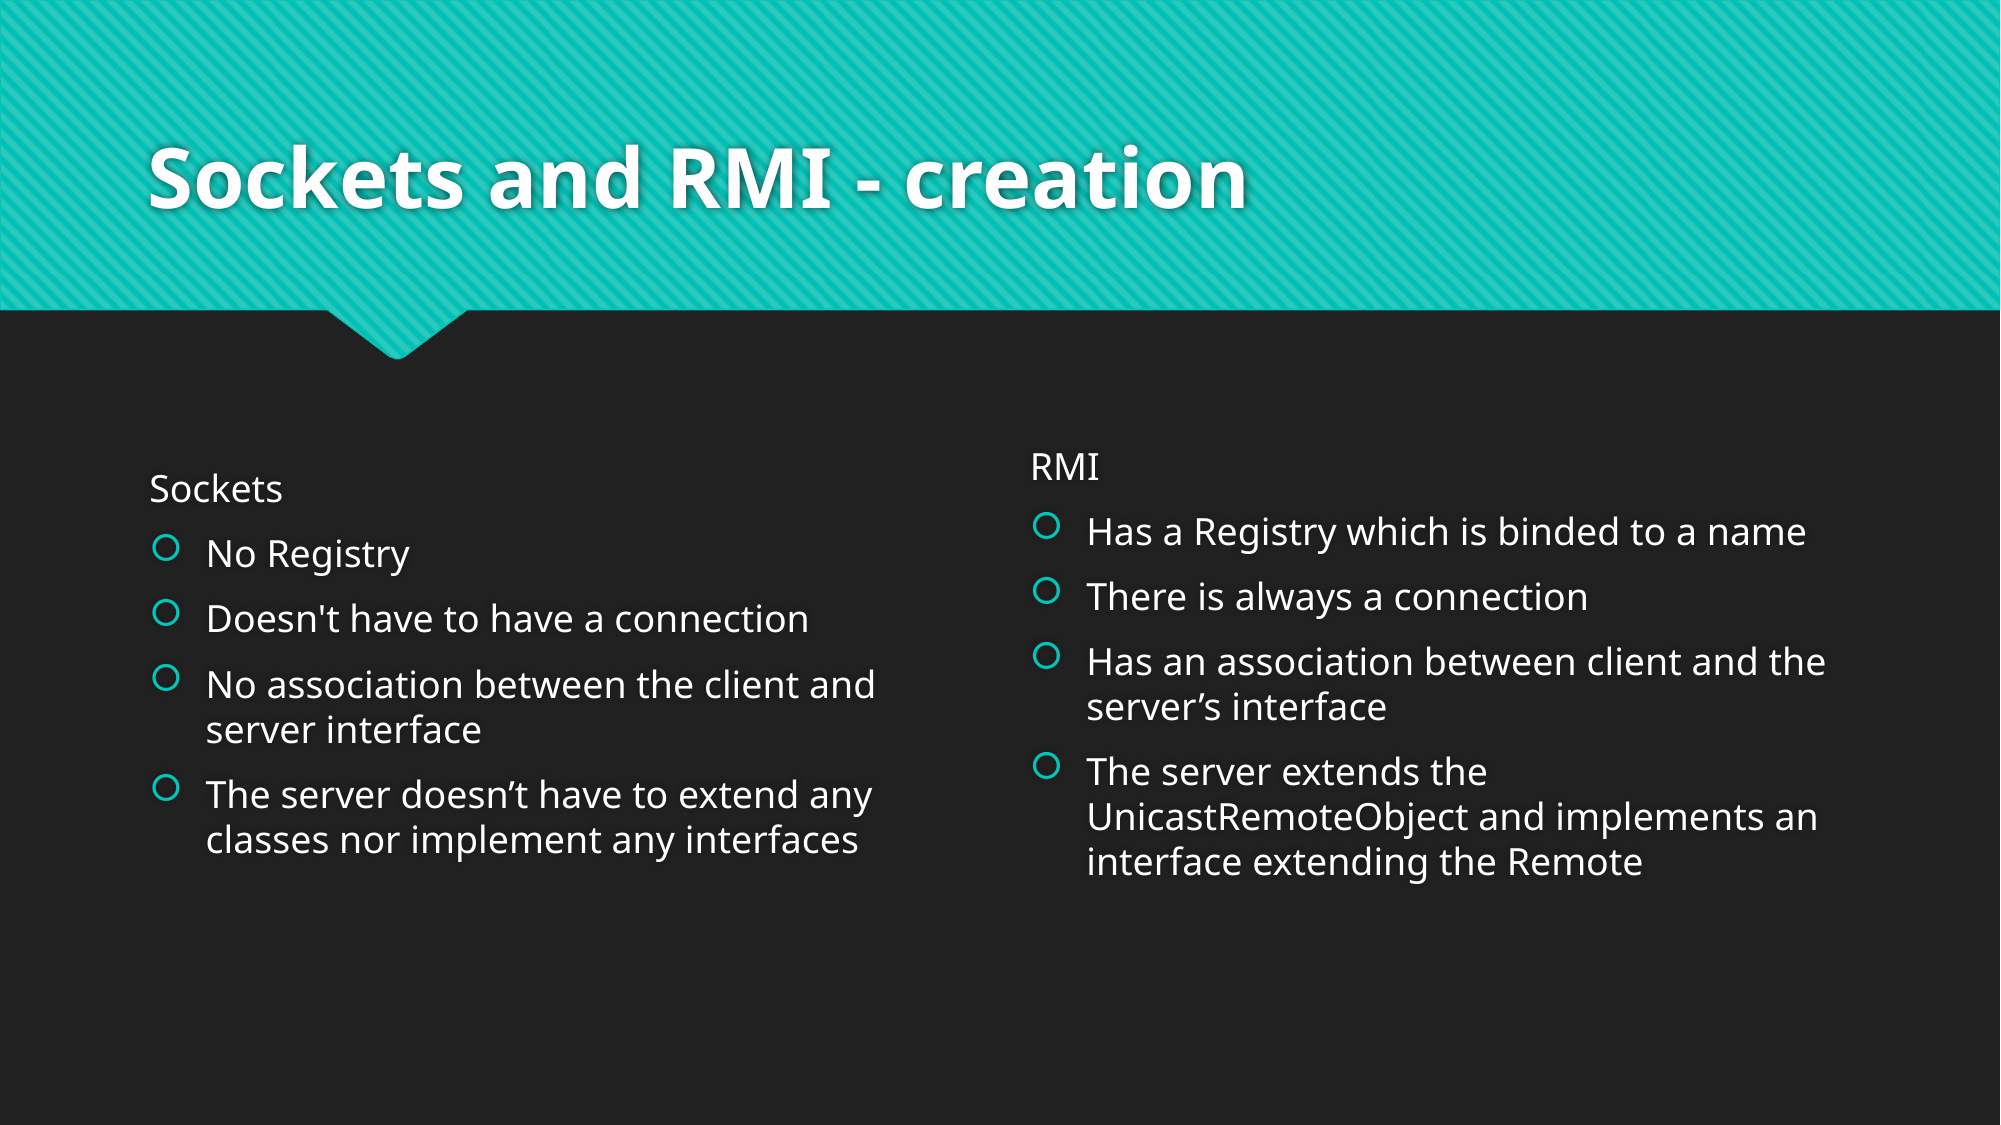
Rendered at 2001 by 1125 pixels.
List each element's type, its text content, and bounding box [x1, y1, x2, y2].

title Sockets and RMI - creation [132, 73, 1868, 233]
list Sockets No Registry Doesn't have to have a connection No association between the client and server interface The server doesn’t have to extend any classes nor implement any interfaces [134, 364, 985, 962]
list RMI Has a Registry which is binded to a name There is always a connection Has an association between client and the server’s interface The server extends the UnicastRemoteObject and implements an interface extending the Remote [1014, 364, 1868, 962]
